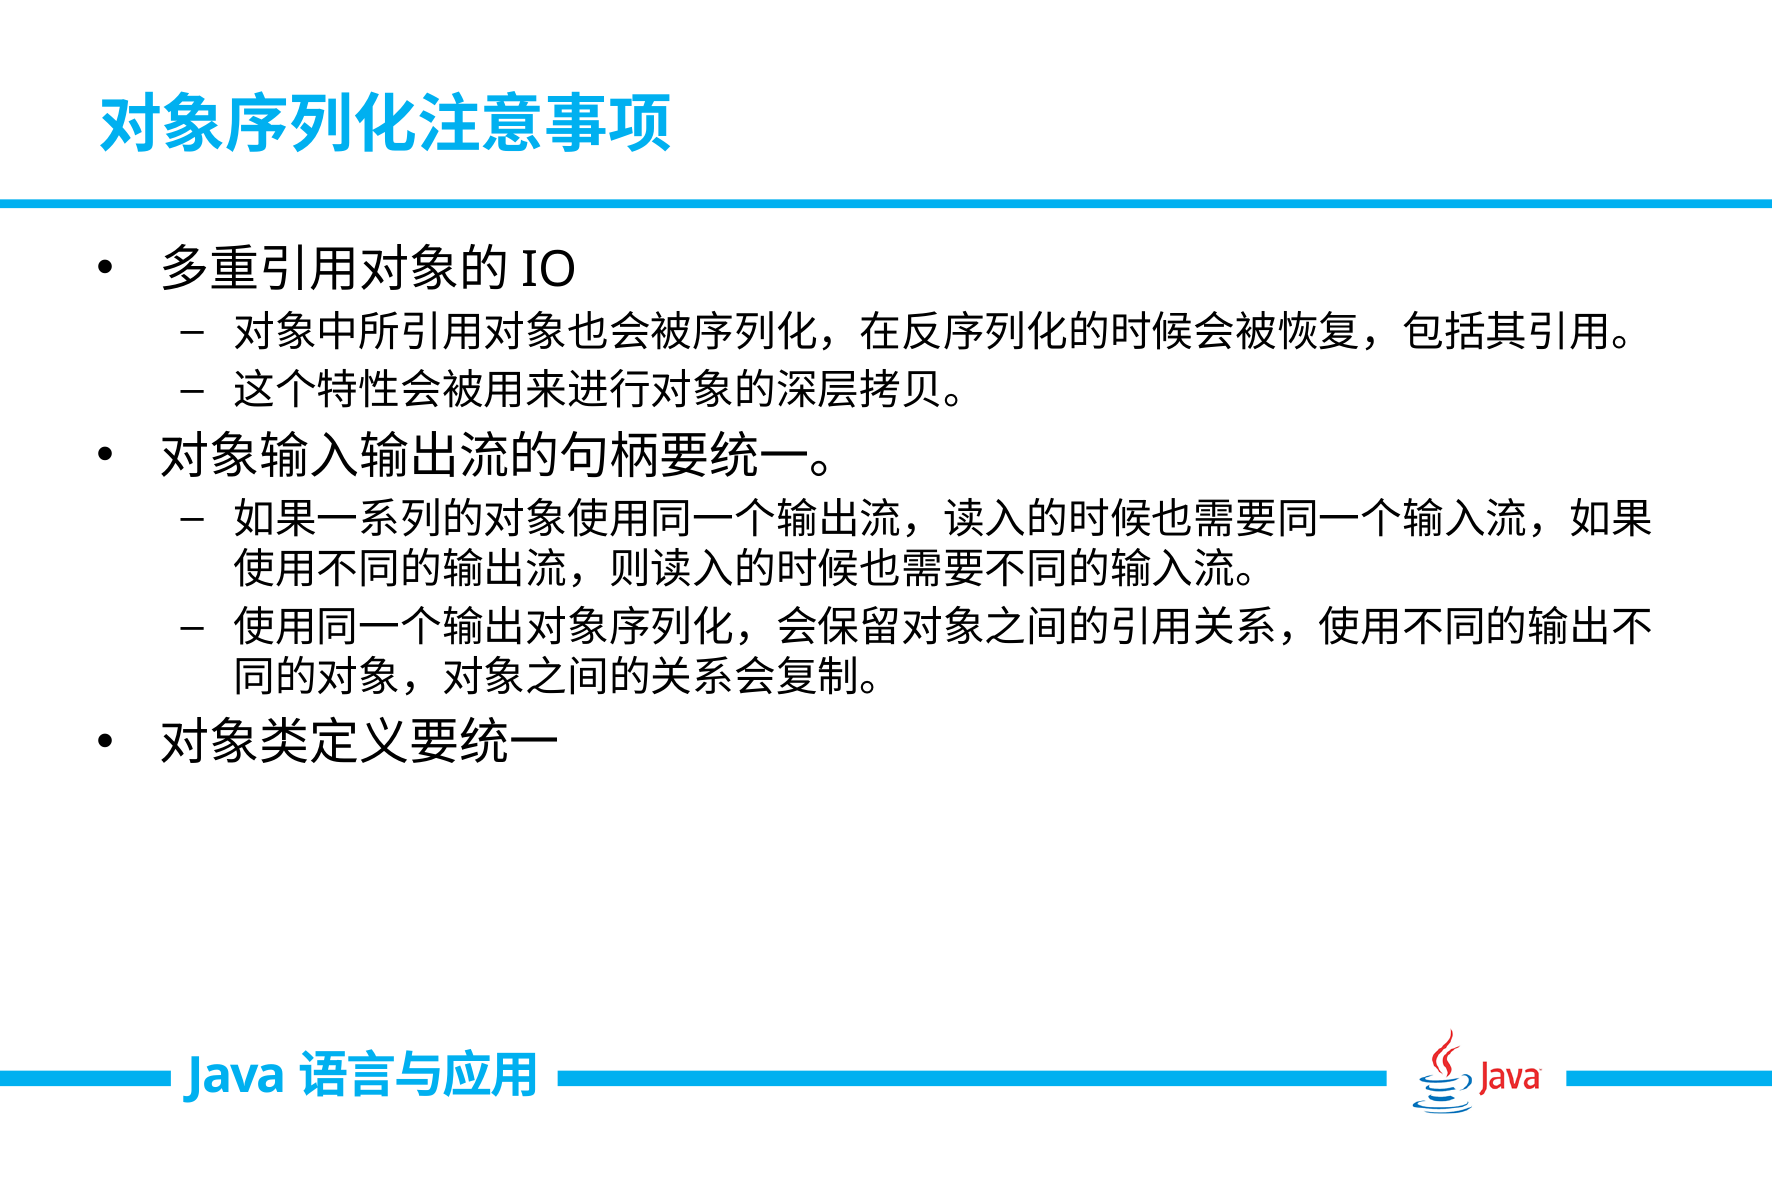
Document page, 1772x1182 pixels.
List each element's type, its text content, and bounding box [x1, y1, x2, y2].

picture [1386, 1019, 1567, 1117]
title 对象序列化注意事项 [80, 73, 1677, 168]
list 多重引用对象的IO 对象中所引用对象也会被序列化，在反序列化的时候会被恢复，包括其引用。 这个特性会被用来进行对象的深层拷贝。 对象输入输出流的句柄要统一。 如果一系列的对象使用同一个输出流，读入的时候也需要同一个输入流，如果使用不同的输出流，则读入的时候也需要不同的输入流。 使用同一个输出对象序列化，会保留对象之间的引用关系，使用不同的输出不同的对象，对象之间的关系会复制。 对象类定义要统一 [80, 228, 1677, 1009]
